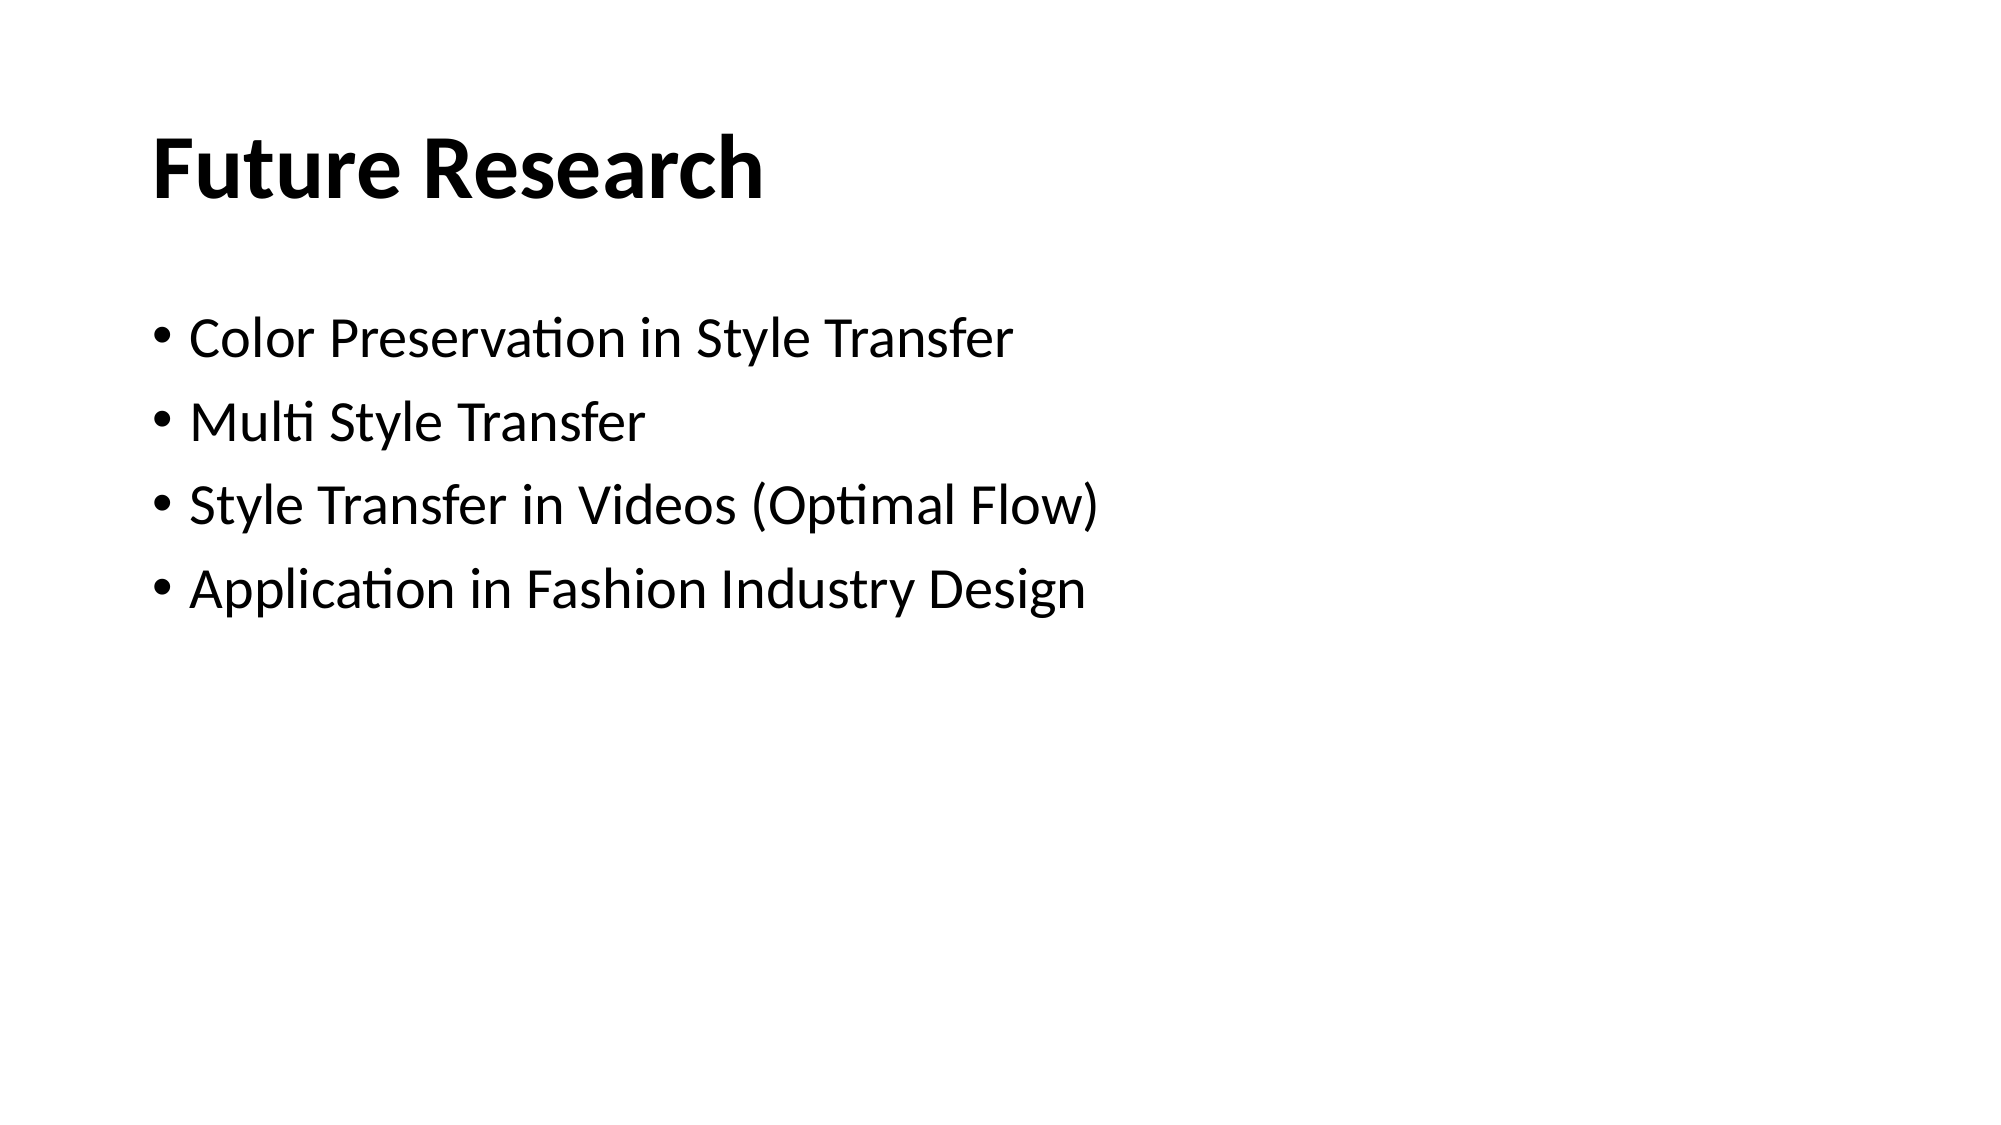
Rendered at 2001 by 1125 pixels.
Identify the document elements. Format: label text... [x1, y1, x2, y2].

list Color Preservation in Style Transfer Multi Style Transfer Style Transfer in Videos (Optimal Flow) Application in Fashion Industry Design [137, 299, 1863, 1014]
title Future Research [137, 59, 1863, 278]
